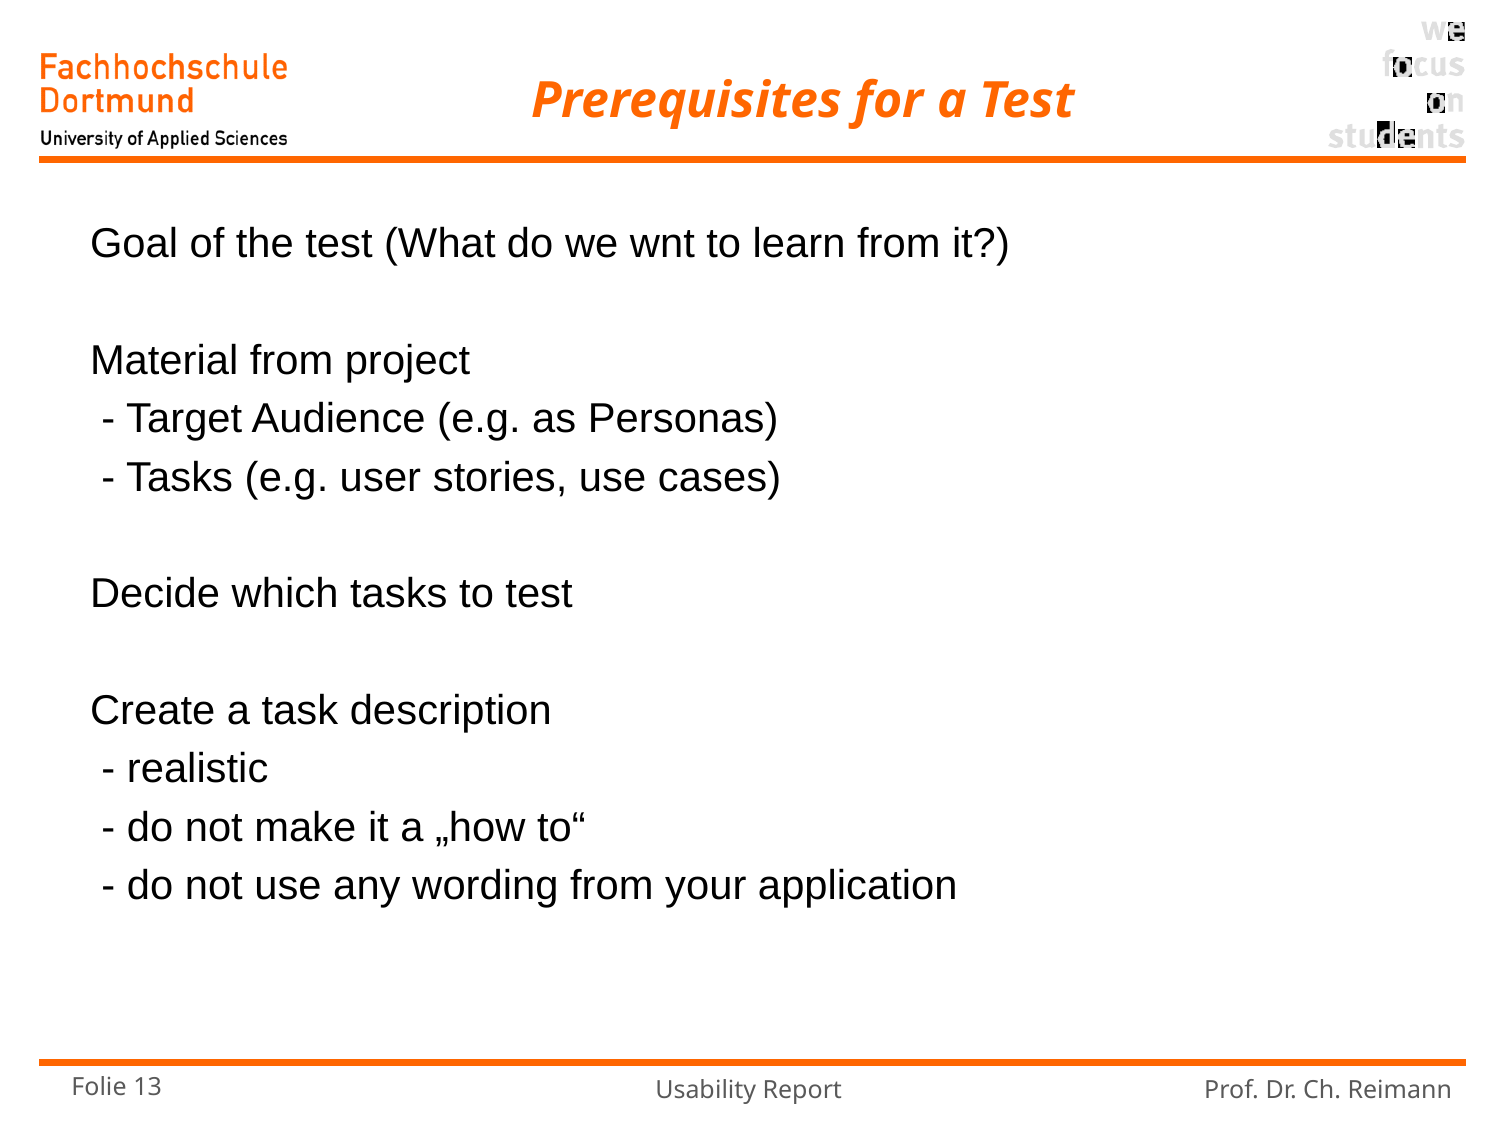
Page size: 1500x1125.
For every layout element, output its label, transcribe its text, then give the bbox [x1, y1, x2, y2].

list Goal of the test (What do we wnt to learn from it?) Material from project - Target Audience (e.g. as Personas) - Tasks (e.g. user stories, use cases) Decide which tasks to test Create a task description - realistic - do not make it a „how to“ - do not use any wording from your application [75, 208, 1425, 1012]
title Prerequisites for a Test [289, 45, 1317, 149]
picture [17, 40, 297, 208]
